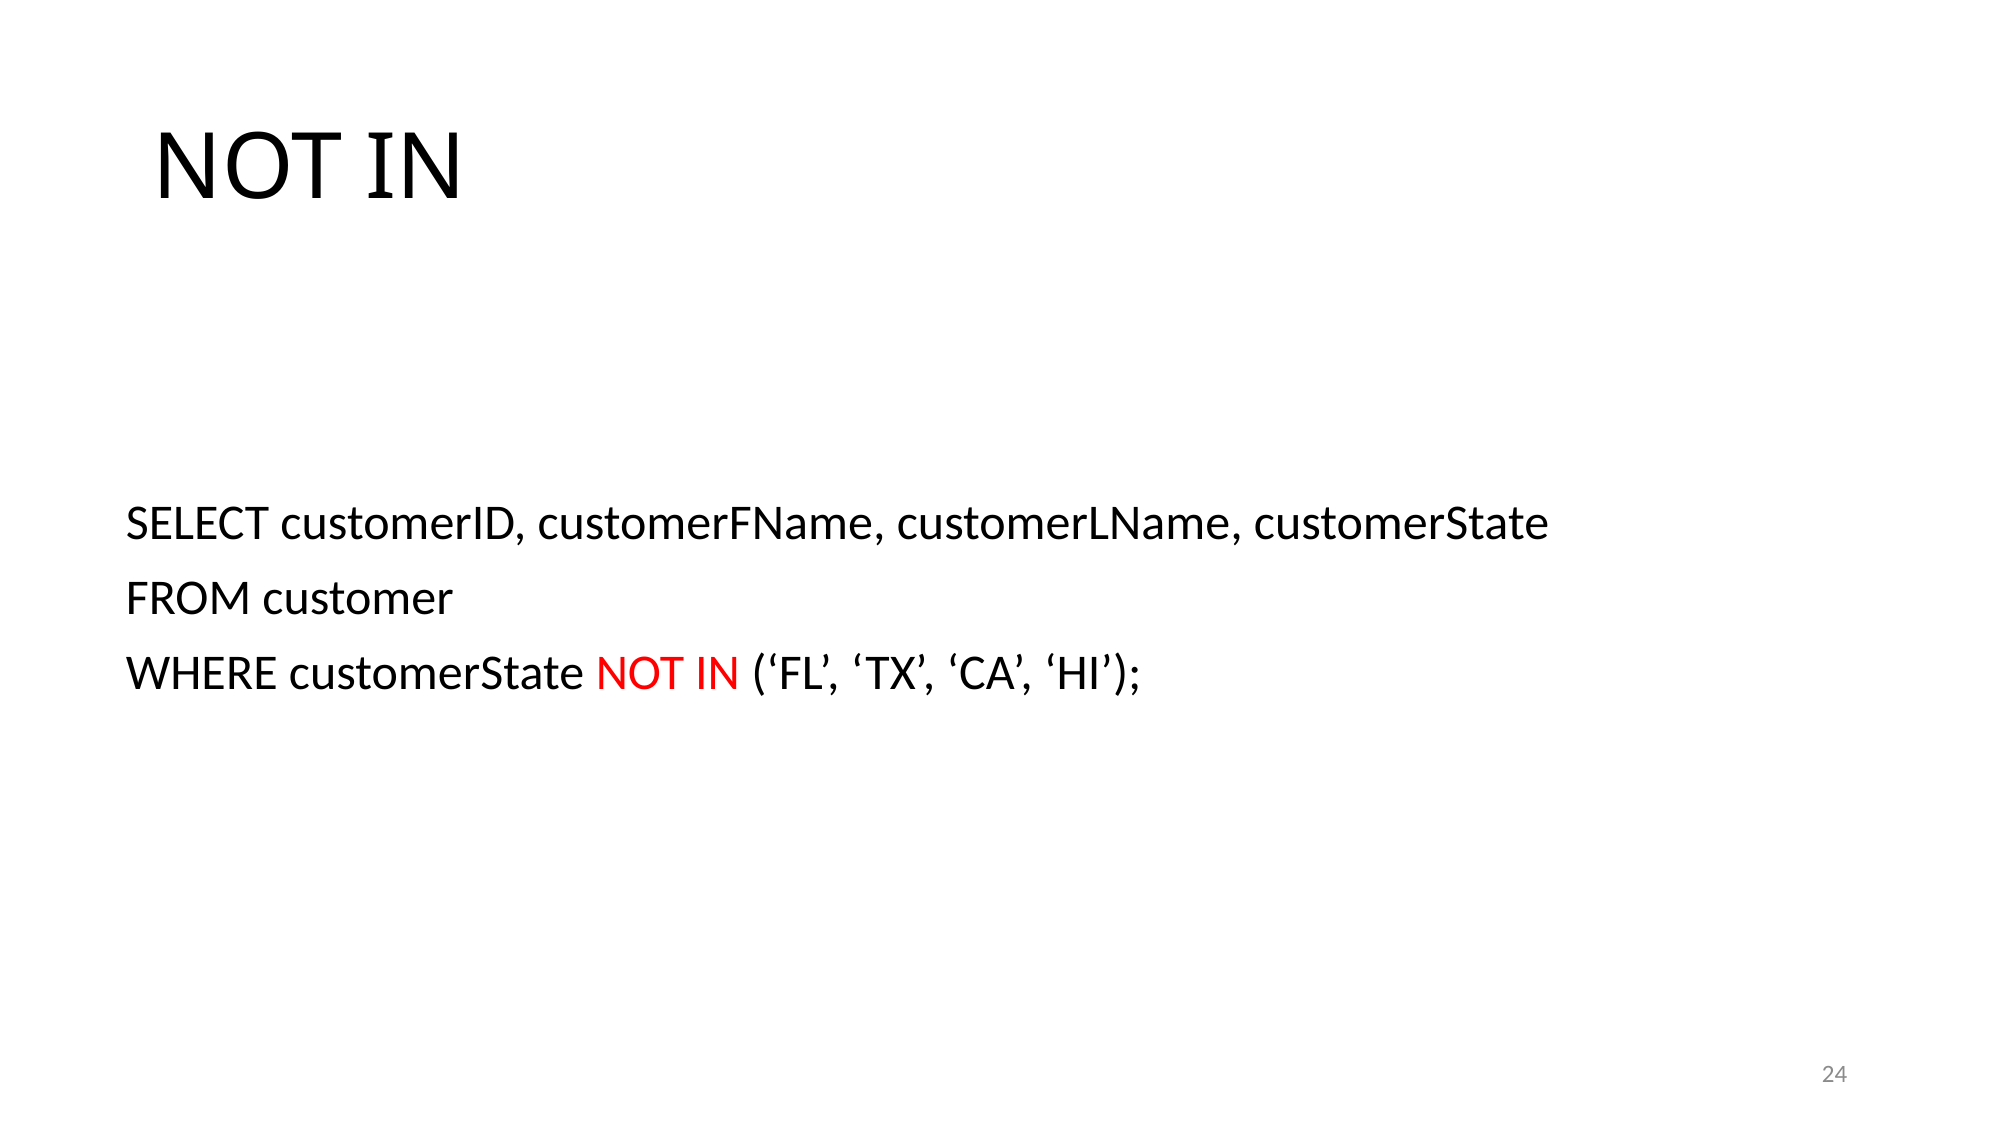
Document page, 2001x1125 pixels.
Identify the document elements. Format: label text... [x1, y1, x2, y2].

slide_number 24 [1412, 1042, 1863, 1103]
list SELECT customerID, customerFName, customerLName, customerState FROM customer WHERE customerState NOT IN (‘FL’, ‘TX’, ‘CA’, ‘HI’); [110, 489, 1736, 660]
title NOT IN [137, 59, 1863, 278]
